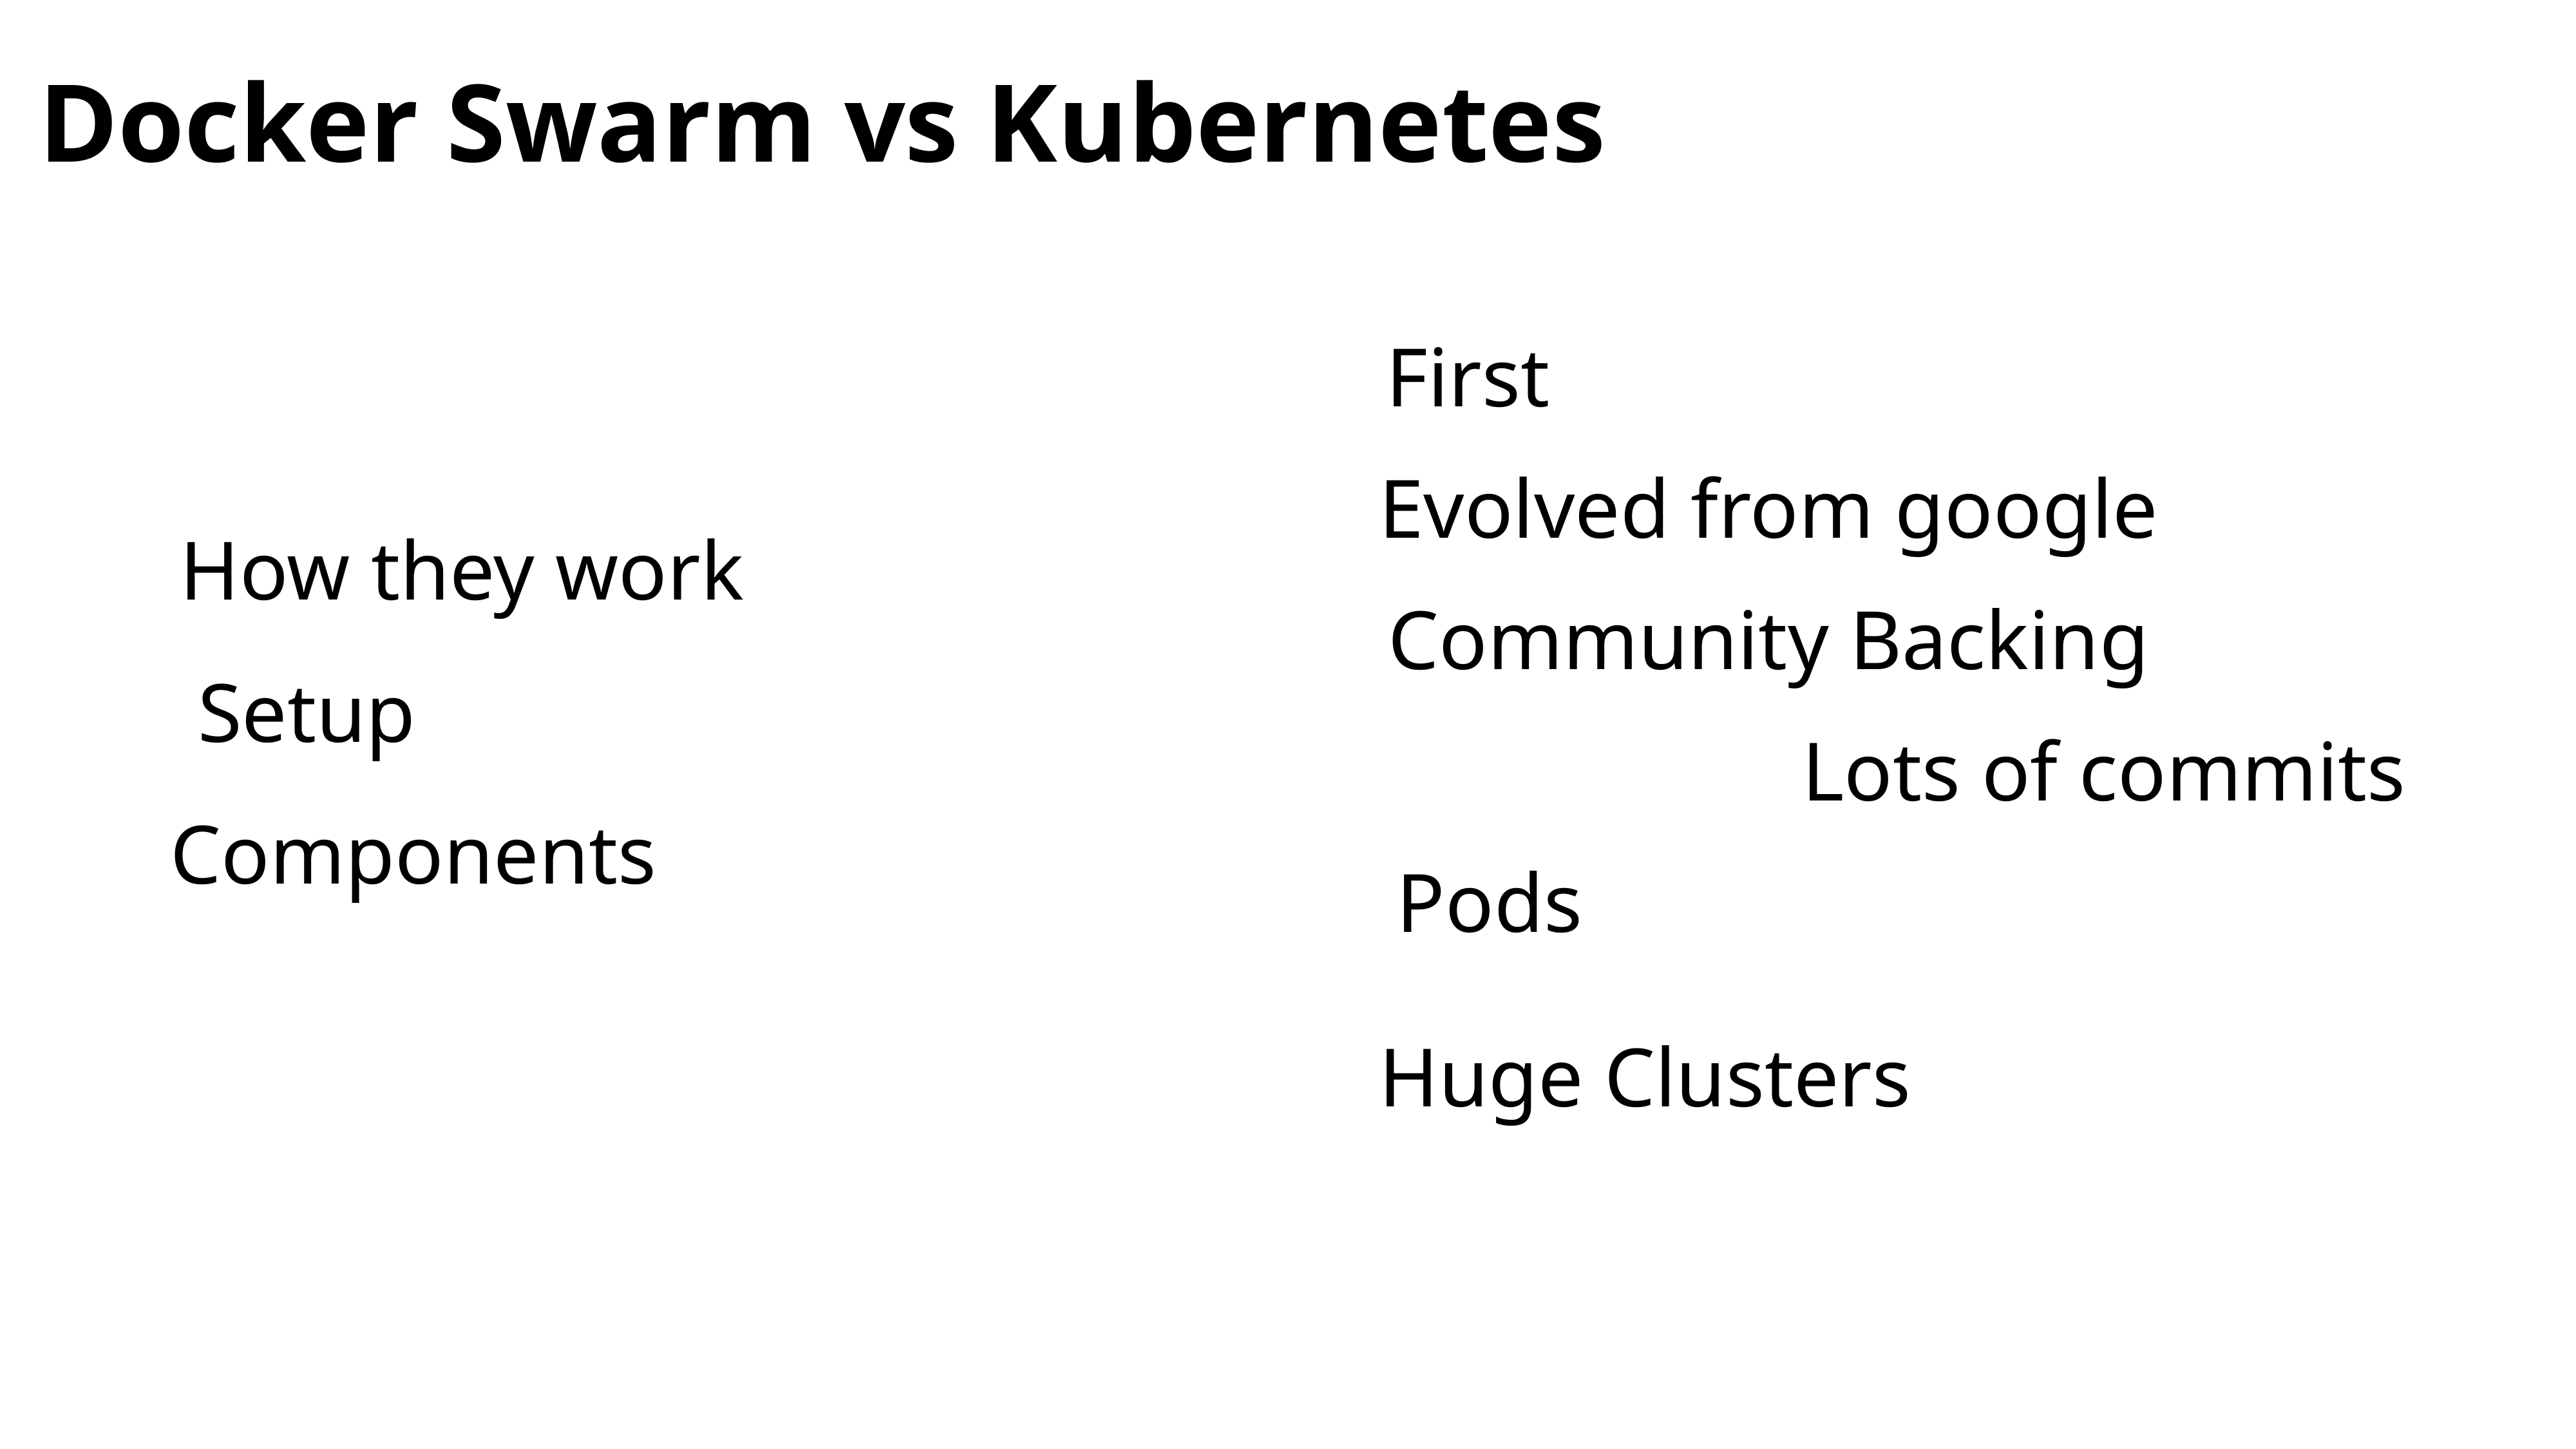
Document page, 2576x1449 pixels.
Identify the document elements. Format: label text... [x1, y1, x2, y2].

text_box First [1381, 320, 1556, 428]
text_box Setup [192, 656, 422, 764]
text_box Community Backing [1383, 583, 2155, 691]
text_box Pods [1391, 846, 1588, 954]
text_box Docker Swarm vs Kubernetes [33, 49, 1612, 189]
text_box Evolved from google [1374, 452, 2164, 560]
text_box Huge Clusters [1374, 1021, 1917, 1128]
text_box Lots of commits [1797, 715, 2412, 823]
text_box Components [165, 798, 662, 906]
text_box How they work [174, 513, 750, 621]
